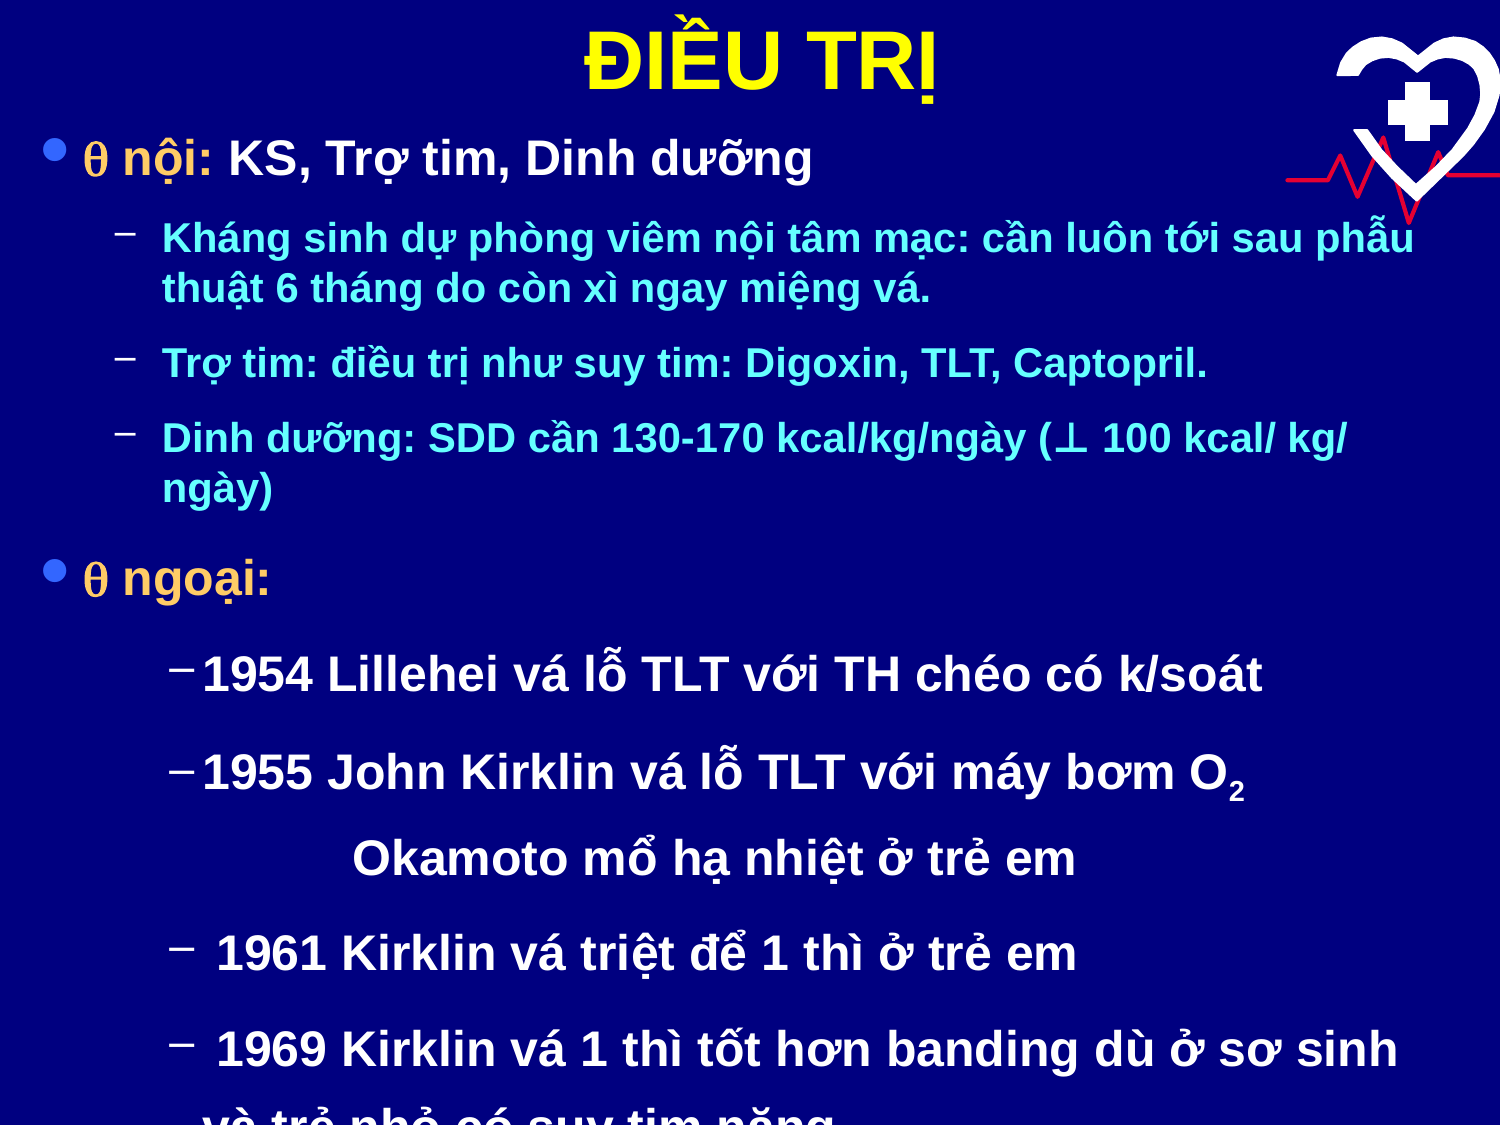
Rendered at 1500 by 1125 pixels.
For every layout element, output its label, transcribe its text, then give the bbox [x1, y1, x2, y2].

list  nội: KS, Trợ tim, Dinh dưỡng Kháng sinh dự phòng viêm nội tâm mạc: cần luôn tới sau phẫu thuật 6 tháng do còn xì ngay miệng vá. Trợ tim: điều trị như suy tim: Digoxin, TLT, Captopril. Dinh dưỡng: SDD cần 130-170 kcal/kg/ngày (⊥ 100 kcal/ kg/ ngày)  ngoại: 1954 Lillehei vá lỗ TLT với TH chéo có k/soát 1955 John Kirklin vá lỗ TLT với máy bơm O2 Okamoto mổ hạ nhiệt ở trẻ em 1961 Kirklin vá triệt để 1 thì ở trẻ em 1969 Kirklin vá 1 thì tốt hơn banding dù ở sơ sinh và trẻ nhỏ có suy tim nặng. [24, 99, 1475, 1100]
title ĐIỀU TRỊ [474, 12, 1050, 99]
